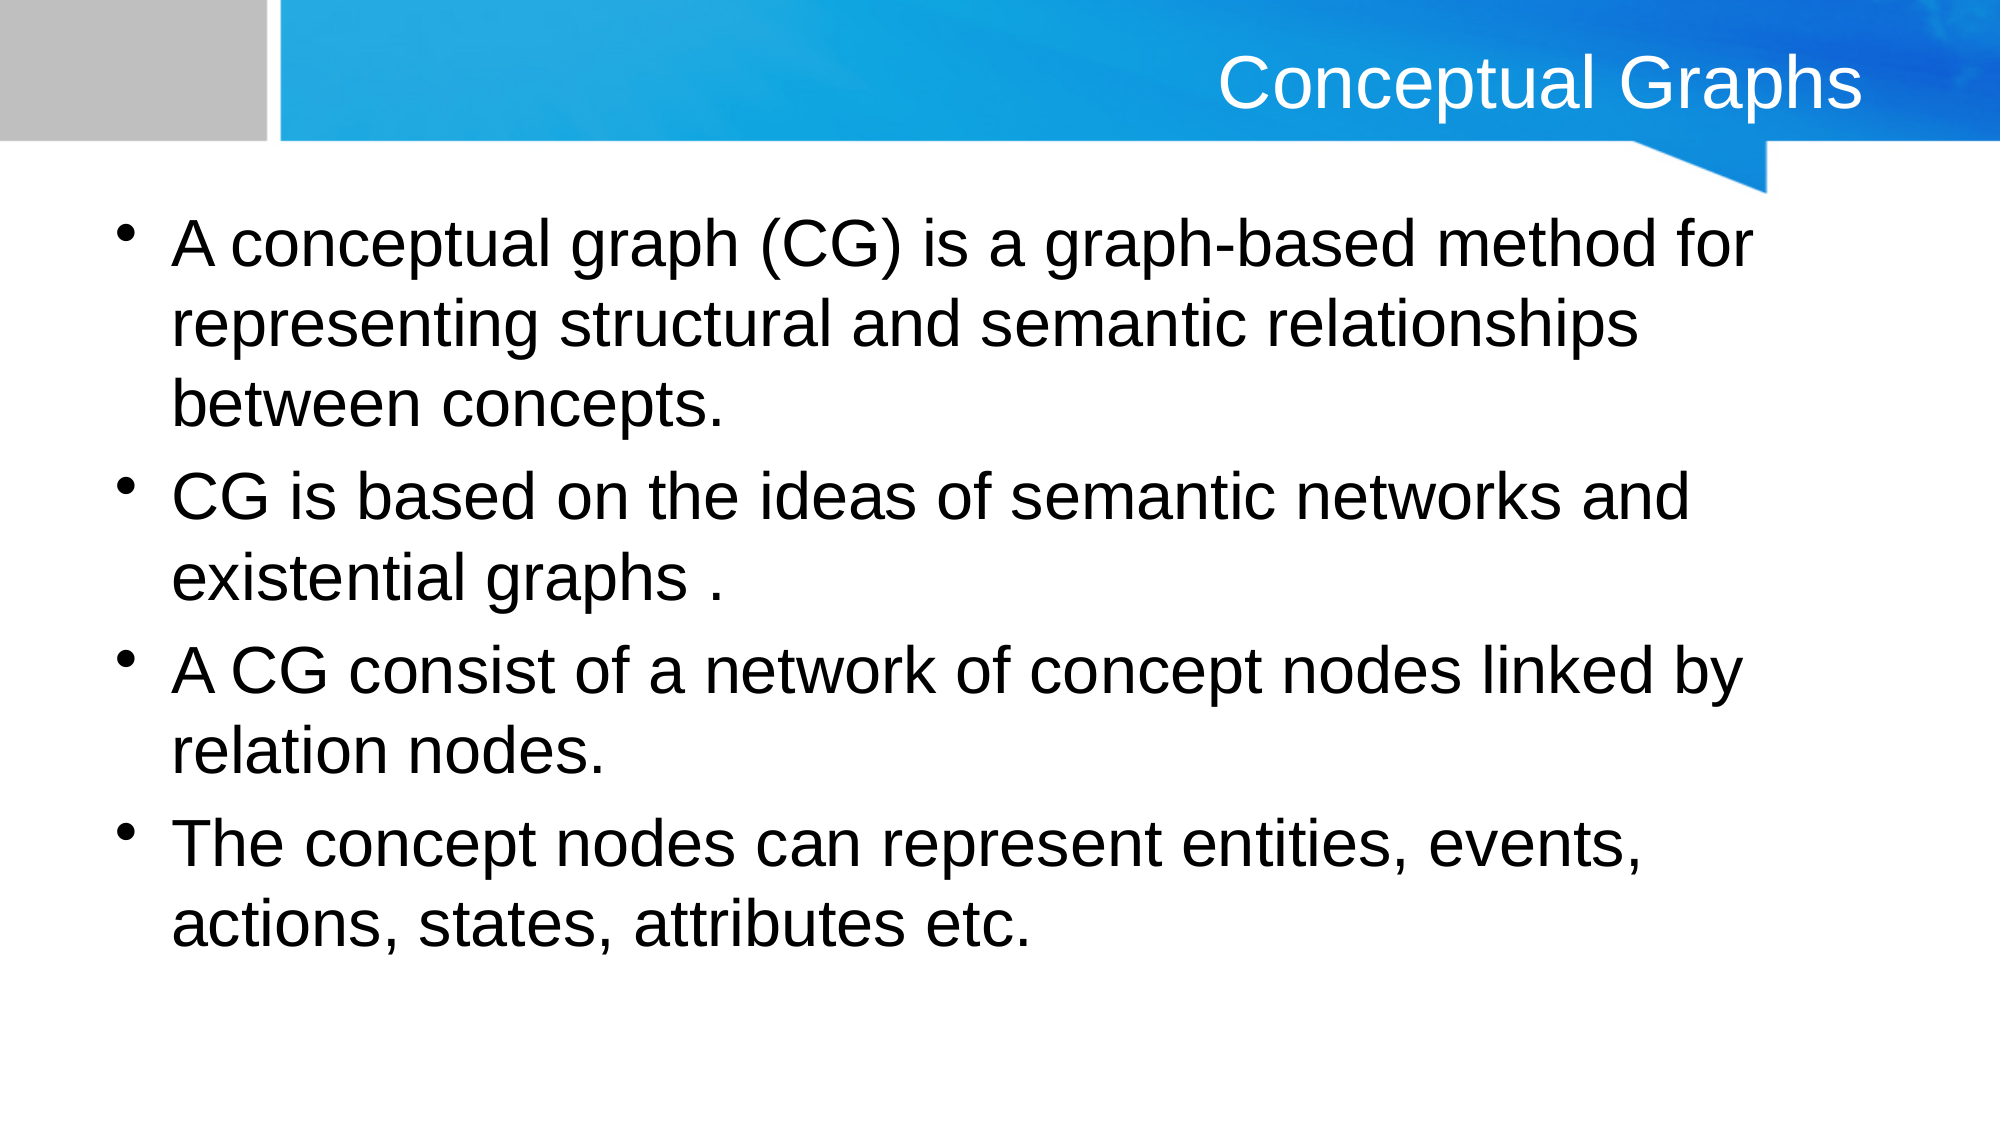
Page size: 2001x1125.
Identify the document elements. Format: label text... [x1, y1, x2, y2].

title Conceptual Graphs [99, 30, 1901, 127]
picture [0, 0, 2000, 1125]
list A conceptual graph (CG) is a graph-based method for representing structural and semantic relationships between concepts. CG is based on the ideas of semantic networks and existential graphs . A CG consist of a network of concept nodes linked by relation nodes. The concept nodes can represent entities, events, actions, states, attributes etc. [99, 192, 1901, 1006]
